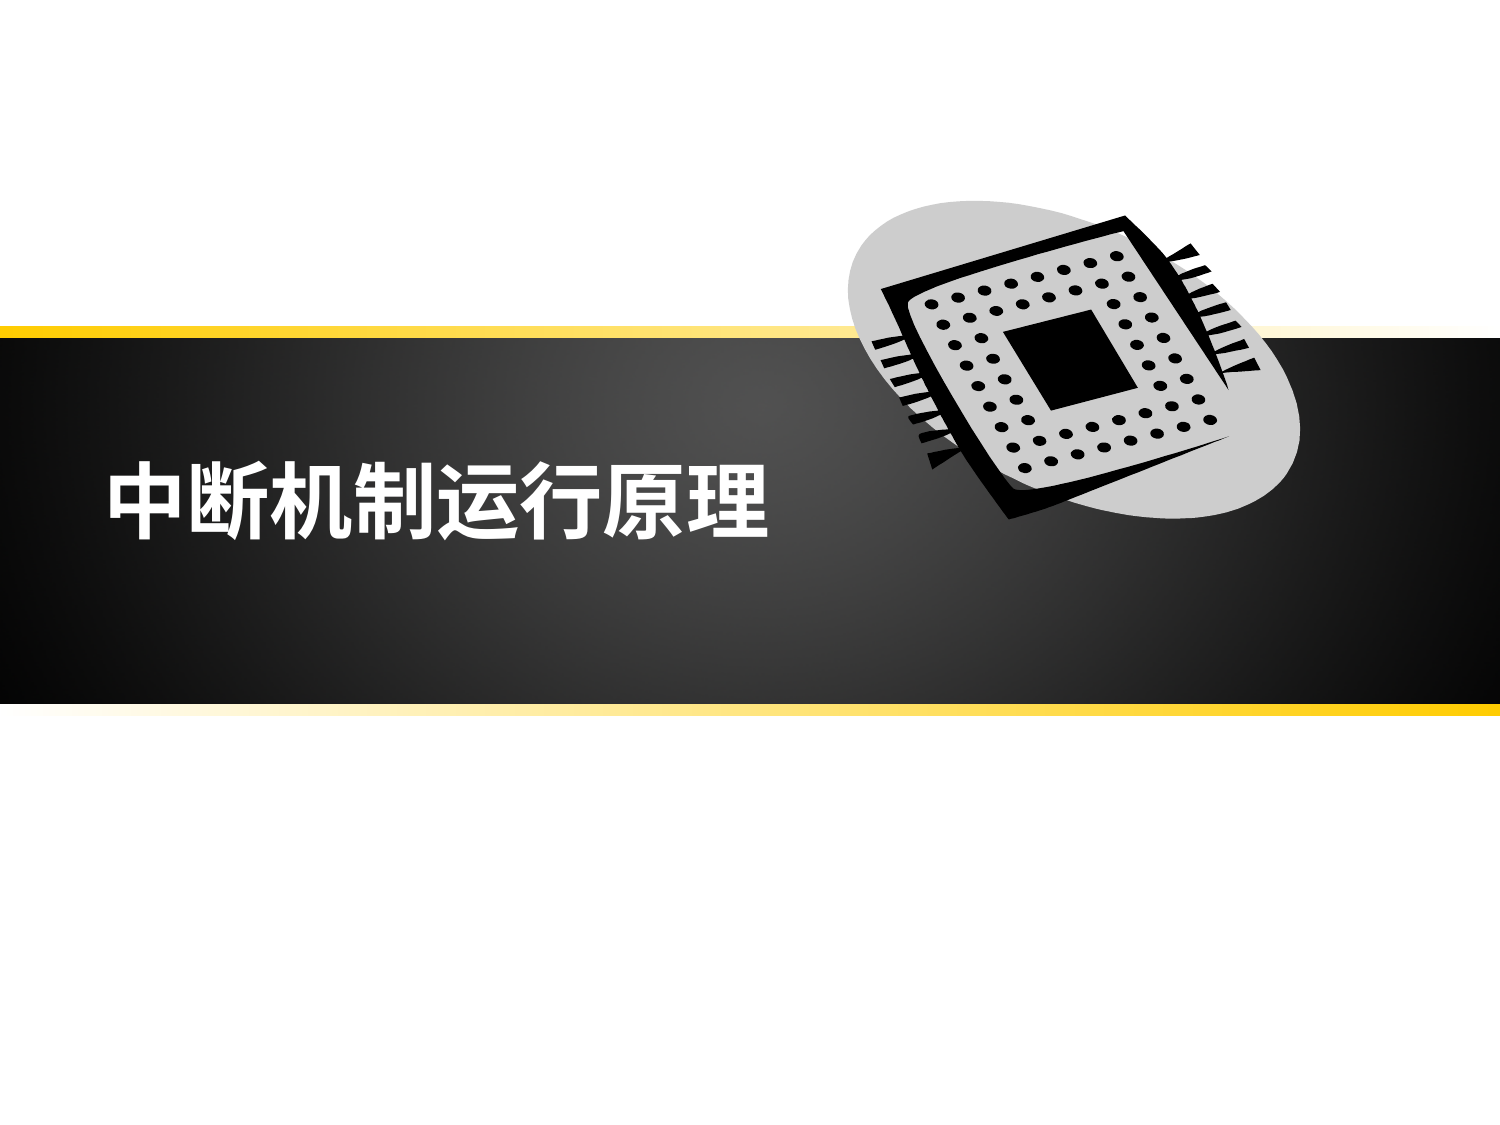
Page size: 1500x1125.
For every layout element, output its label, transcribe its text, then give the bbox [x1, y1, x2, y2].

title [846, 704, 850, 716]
picture [0, 184, 1500, 704]
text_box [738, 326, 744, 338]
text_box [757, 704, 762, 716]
text_box 中断机制运行原理 [1, 456, 1115, 542]
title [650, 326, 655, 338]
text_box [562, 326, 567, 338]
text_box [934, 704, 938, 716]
